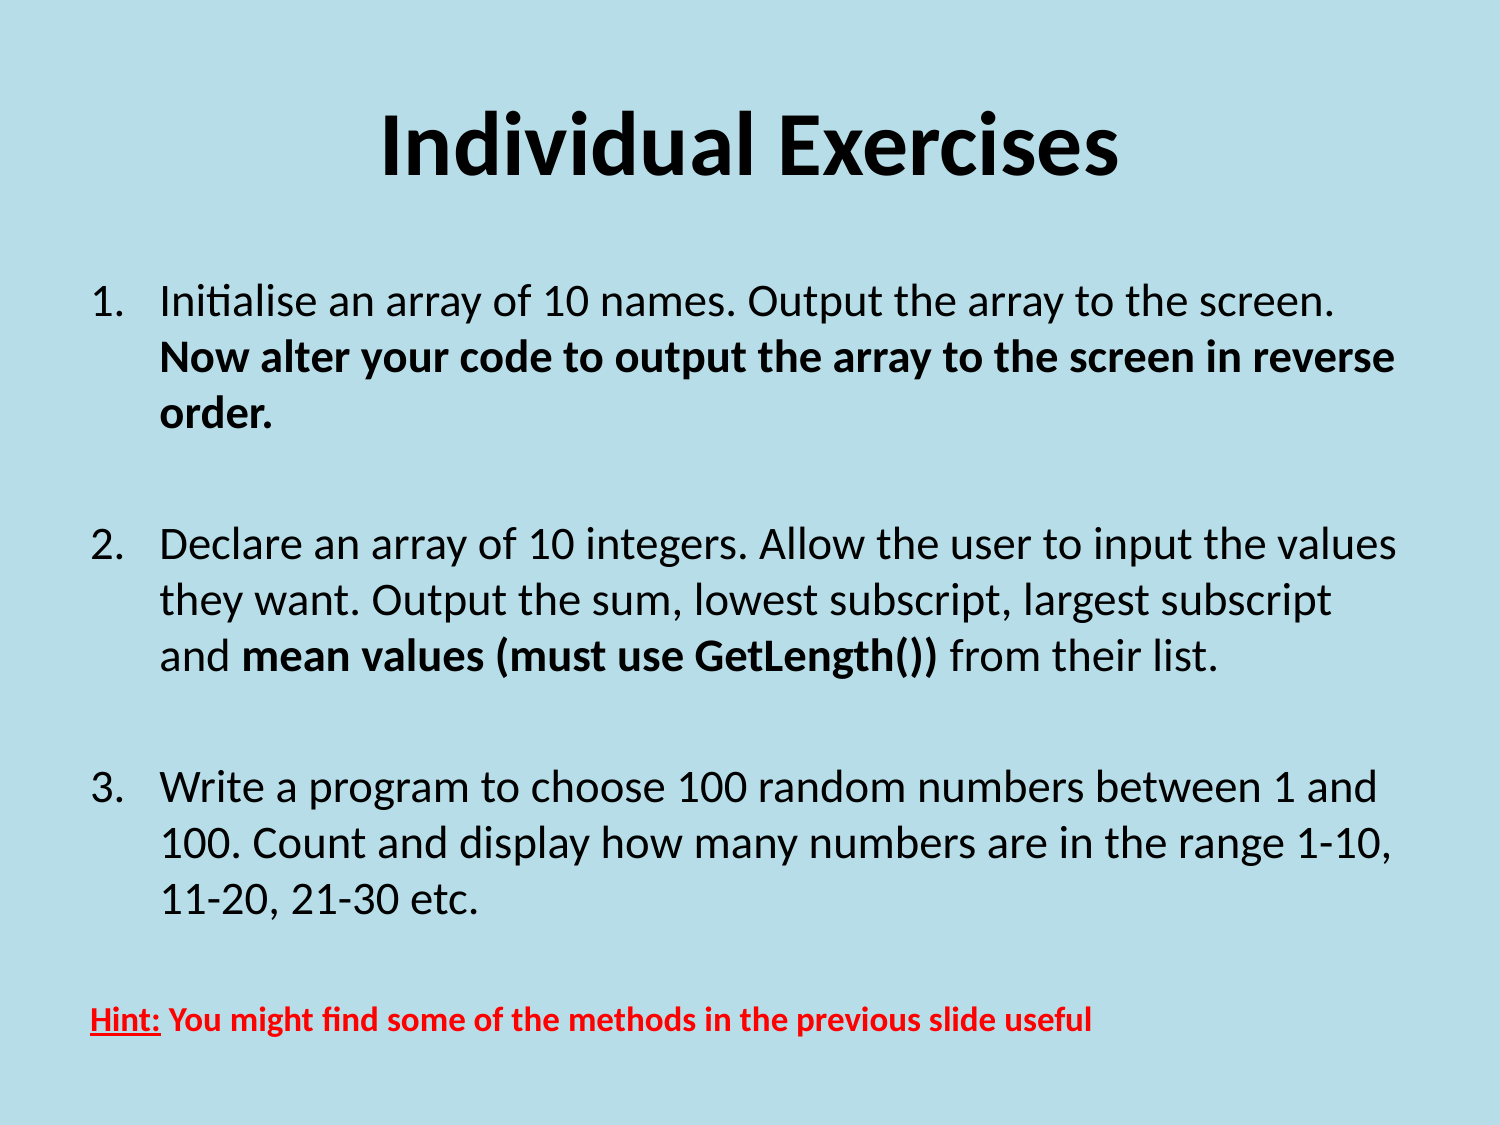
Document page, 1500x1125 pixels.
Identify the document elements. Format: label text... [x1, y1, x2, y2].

list Initialise an array of 10 names. Output the array to the screen. Now alter your code to output the array to the screen in reverse order. Declare an array of 10 integers. Allow the user to input the values they want. Output the sum, lowest subscript, largest subscript and mean values (must use GetLength()) from their list. Write a program to choose 100 random numbers between 1 and 100. Count and display how many numbers are in the range 1-10, 11-20, 21-30 etc. Hint: You might find some of the methods in the previous slide useful [75, 262, 1425, 1106]
title Individual Exercises [75, 45, 1425, 233]
